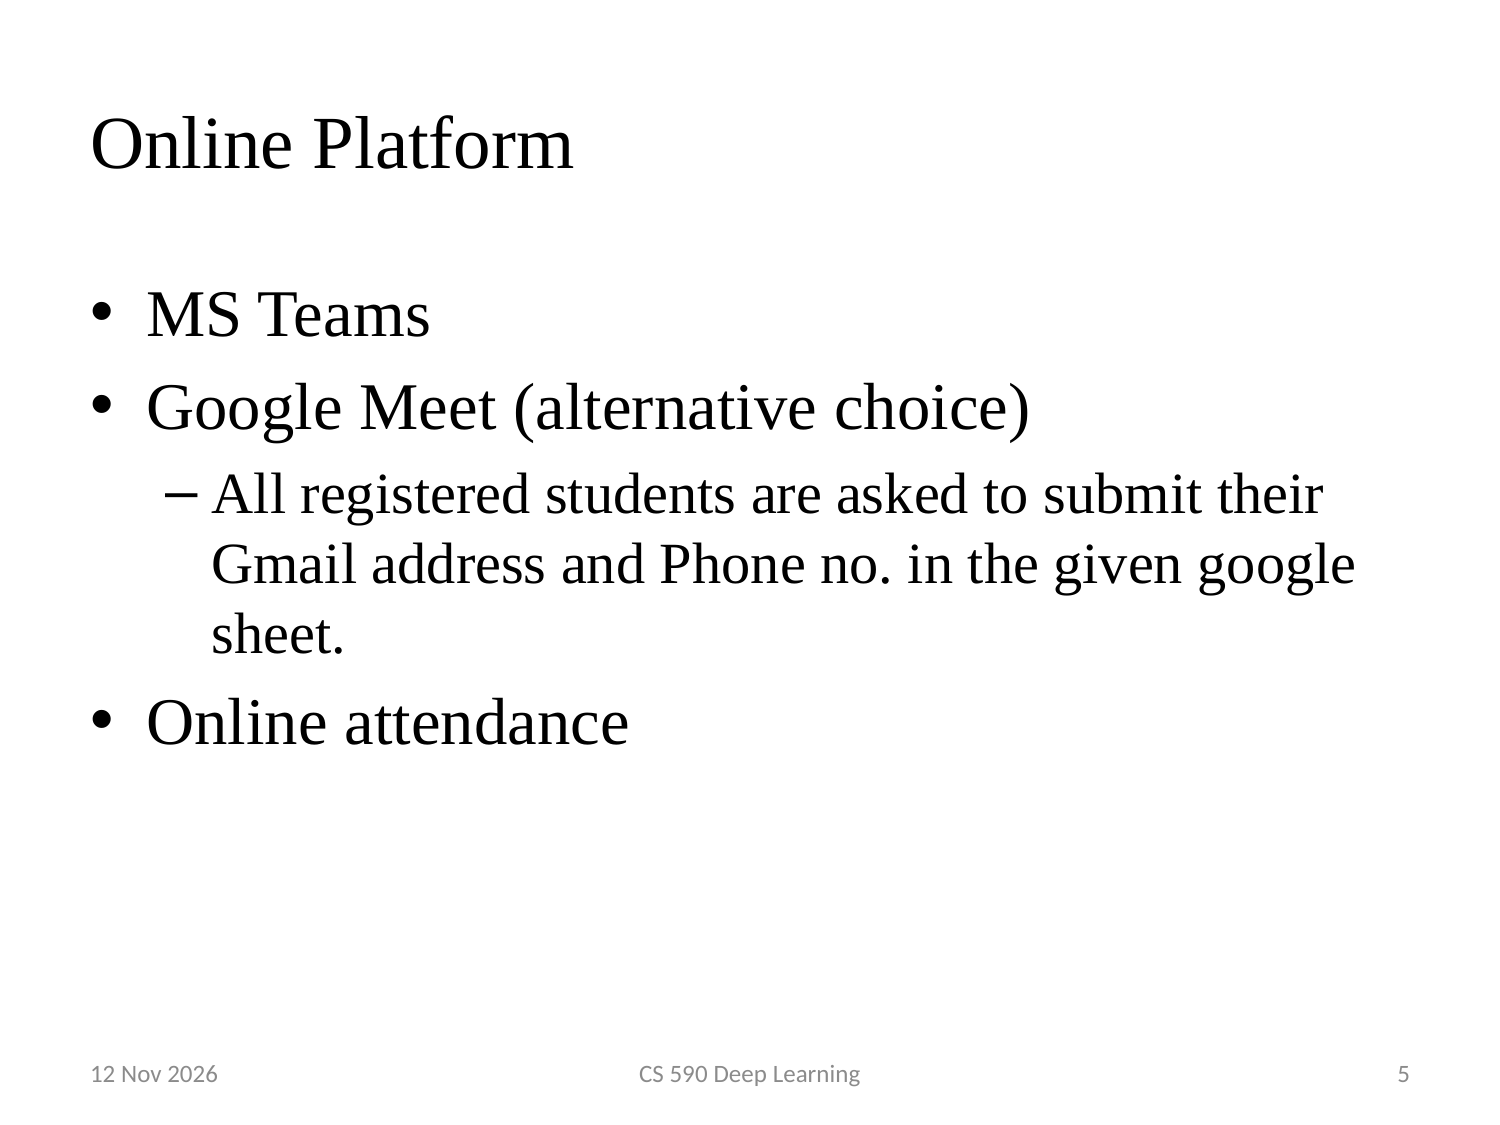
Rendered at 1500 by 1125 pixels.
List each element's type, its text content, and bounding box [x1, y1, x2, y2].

title Online Platform [75, 45, 1425, 233]
slide_number 5 [1074, 1042, 1425, 1103]
list MS Teams Google Meet (alternative choice) All registered students are asked to submit their Gmail address and Phone no. in the given google sheet. Online attendance [75, 262, 1425, 1005]
footer CS 590 Deep Learning [512, 1042, 988, 1103]
slide_number 4-Sep-20 [75, 1042, 425, 1103]
